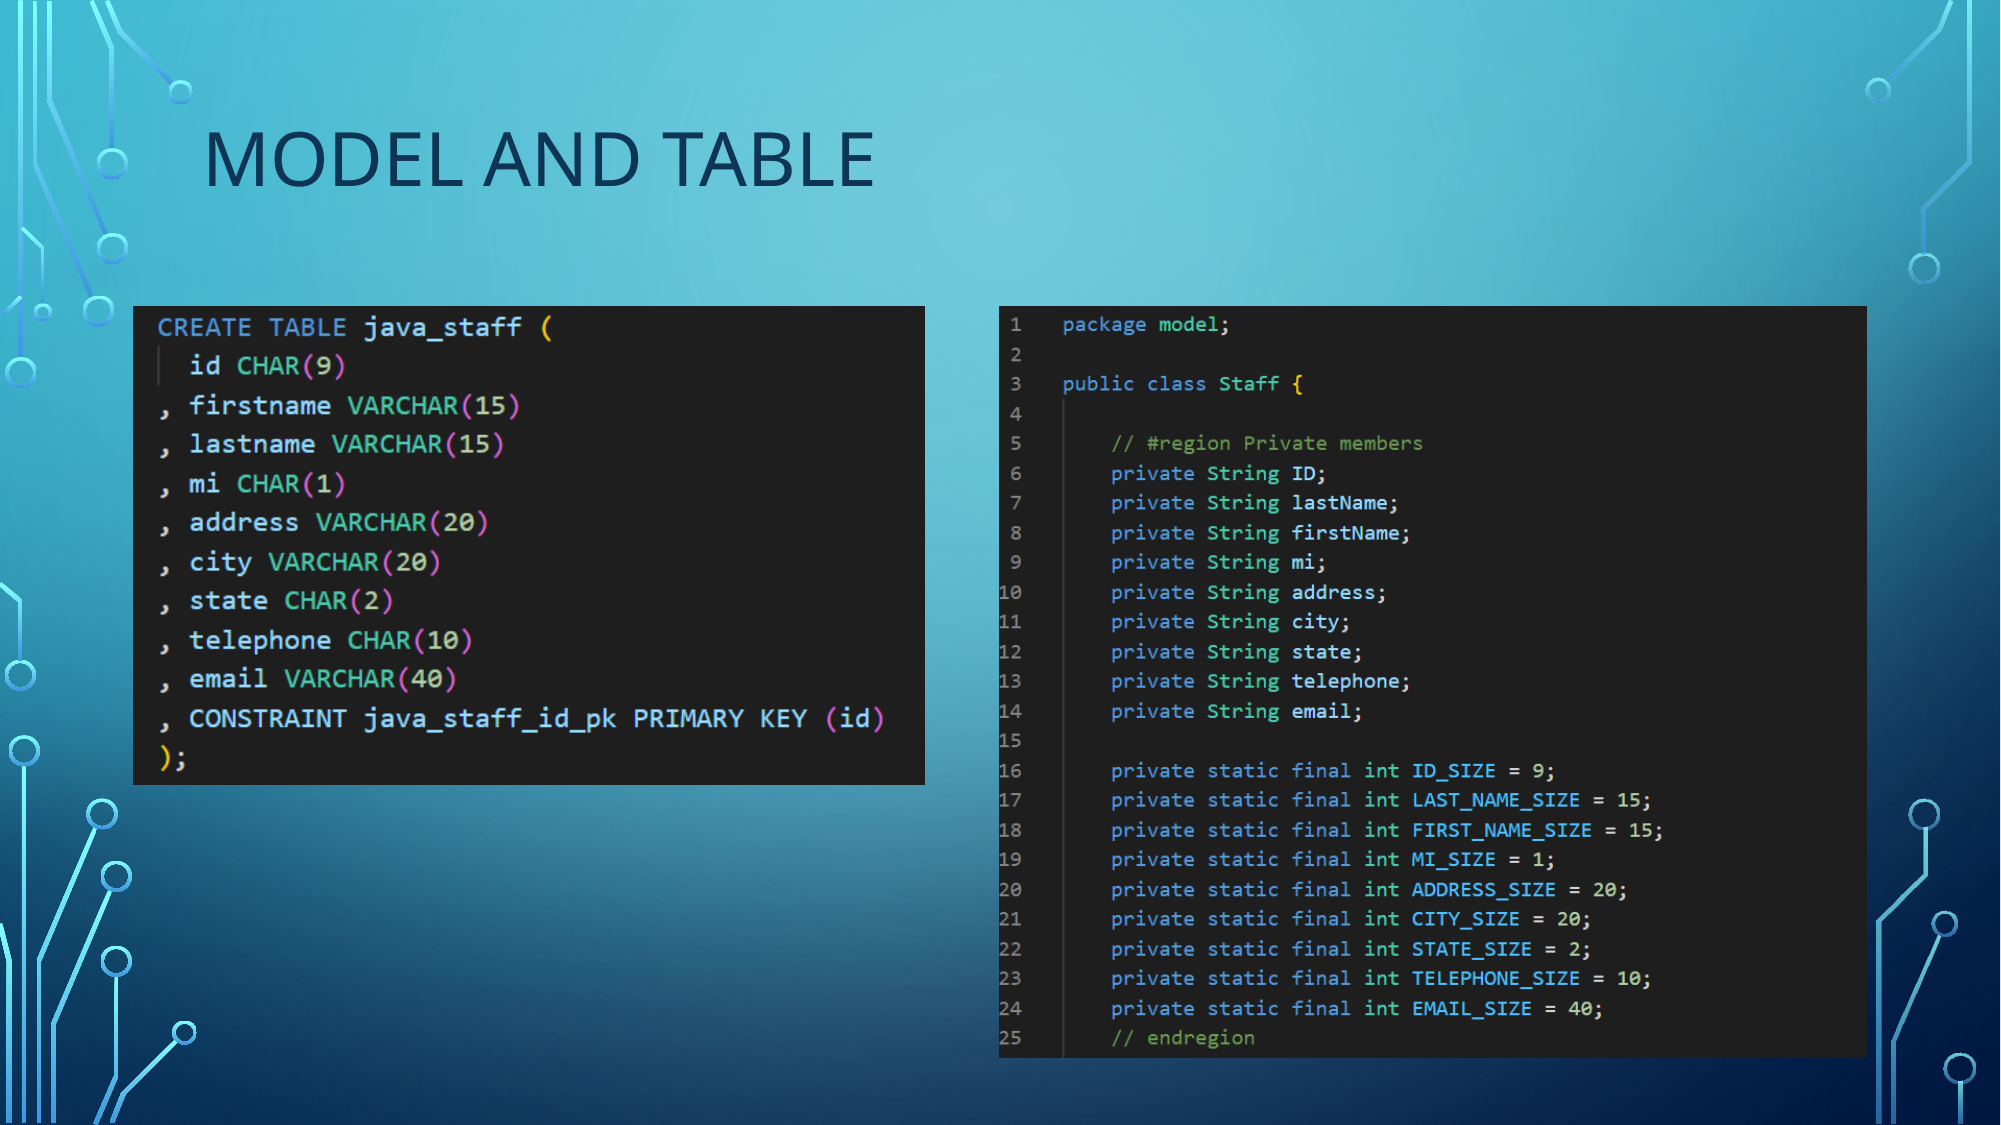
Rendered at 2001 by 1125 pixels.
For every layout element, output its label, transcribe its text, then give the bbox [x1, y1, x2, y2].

picture [999, 306, 1867, 1058]
title Model and TABLE [187, 41, 1813, 284]
picture [132, 306, 925, 786]
